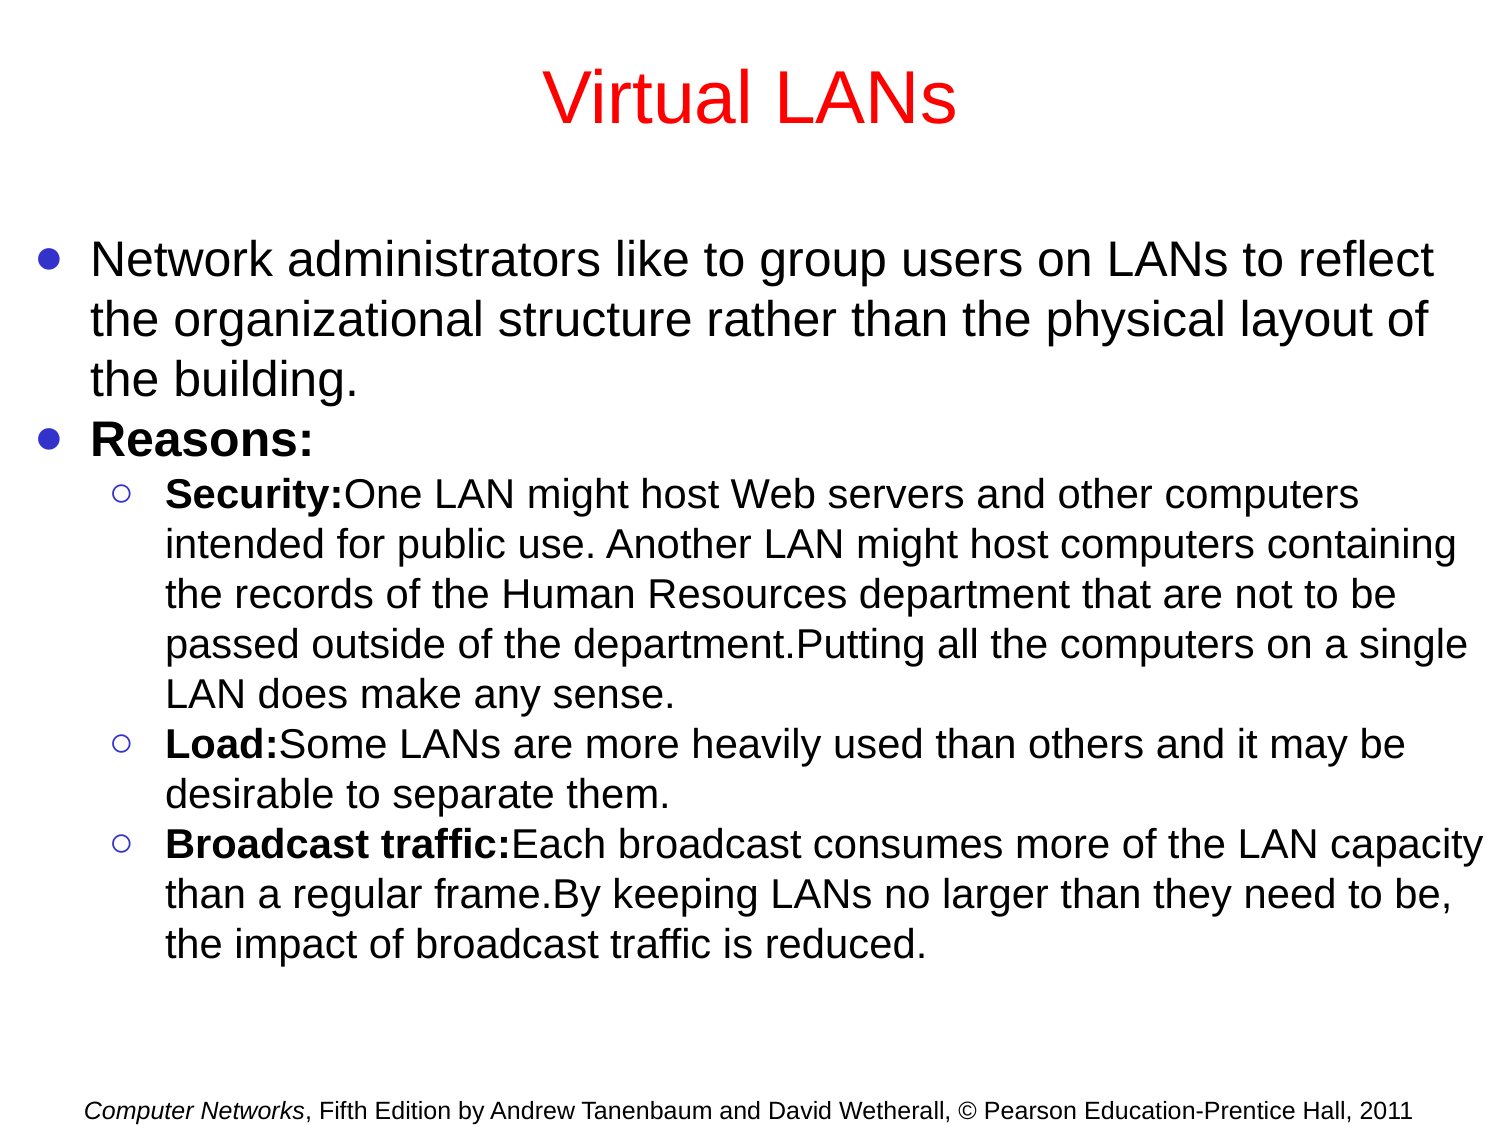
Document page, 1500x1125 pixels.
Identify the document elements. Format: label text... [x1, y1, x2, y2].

list Network administrators like to group users on LANs to reflect the organizational structure rather than the physical layout of the building. Reasons: Security:One LAN might host Web servers and other computers intended for public use. Another LAN might host computers containing the records of the Human Resources department that are not to be passed outside of the department.Putting all the computers on a single LAN does make any sense. Load:Some LANs are more heavily used than others and it may be desirable to separate them. Broadcast traffic:Each broadcast consumes more of the LAN capacity than a regular frame.By keeping LANs no larger than they need to be, the impact of broadcast traffic is reduced. [0, 219, 1500, 1052]
title Virtual LANs [0, 0, 1500, 188]
